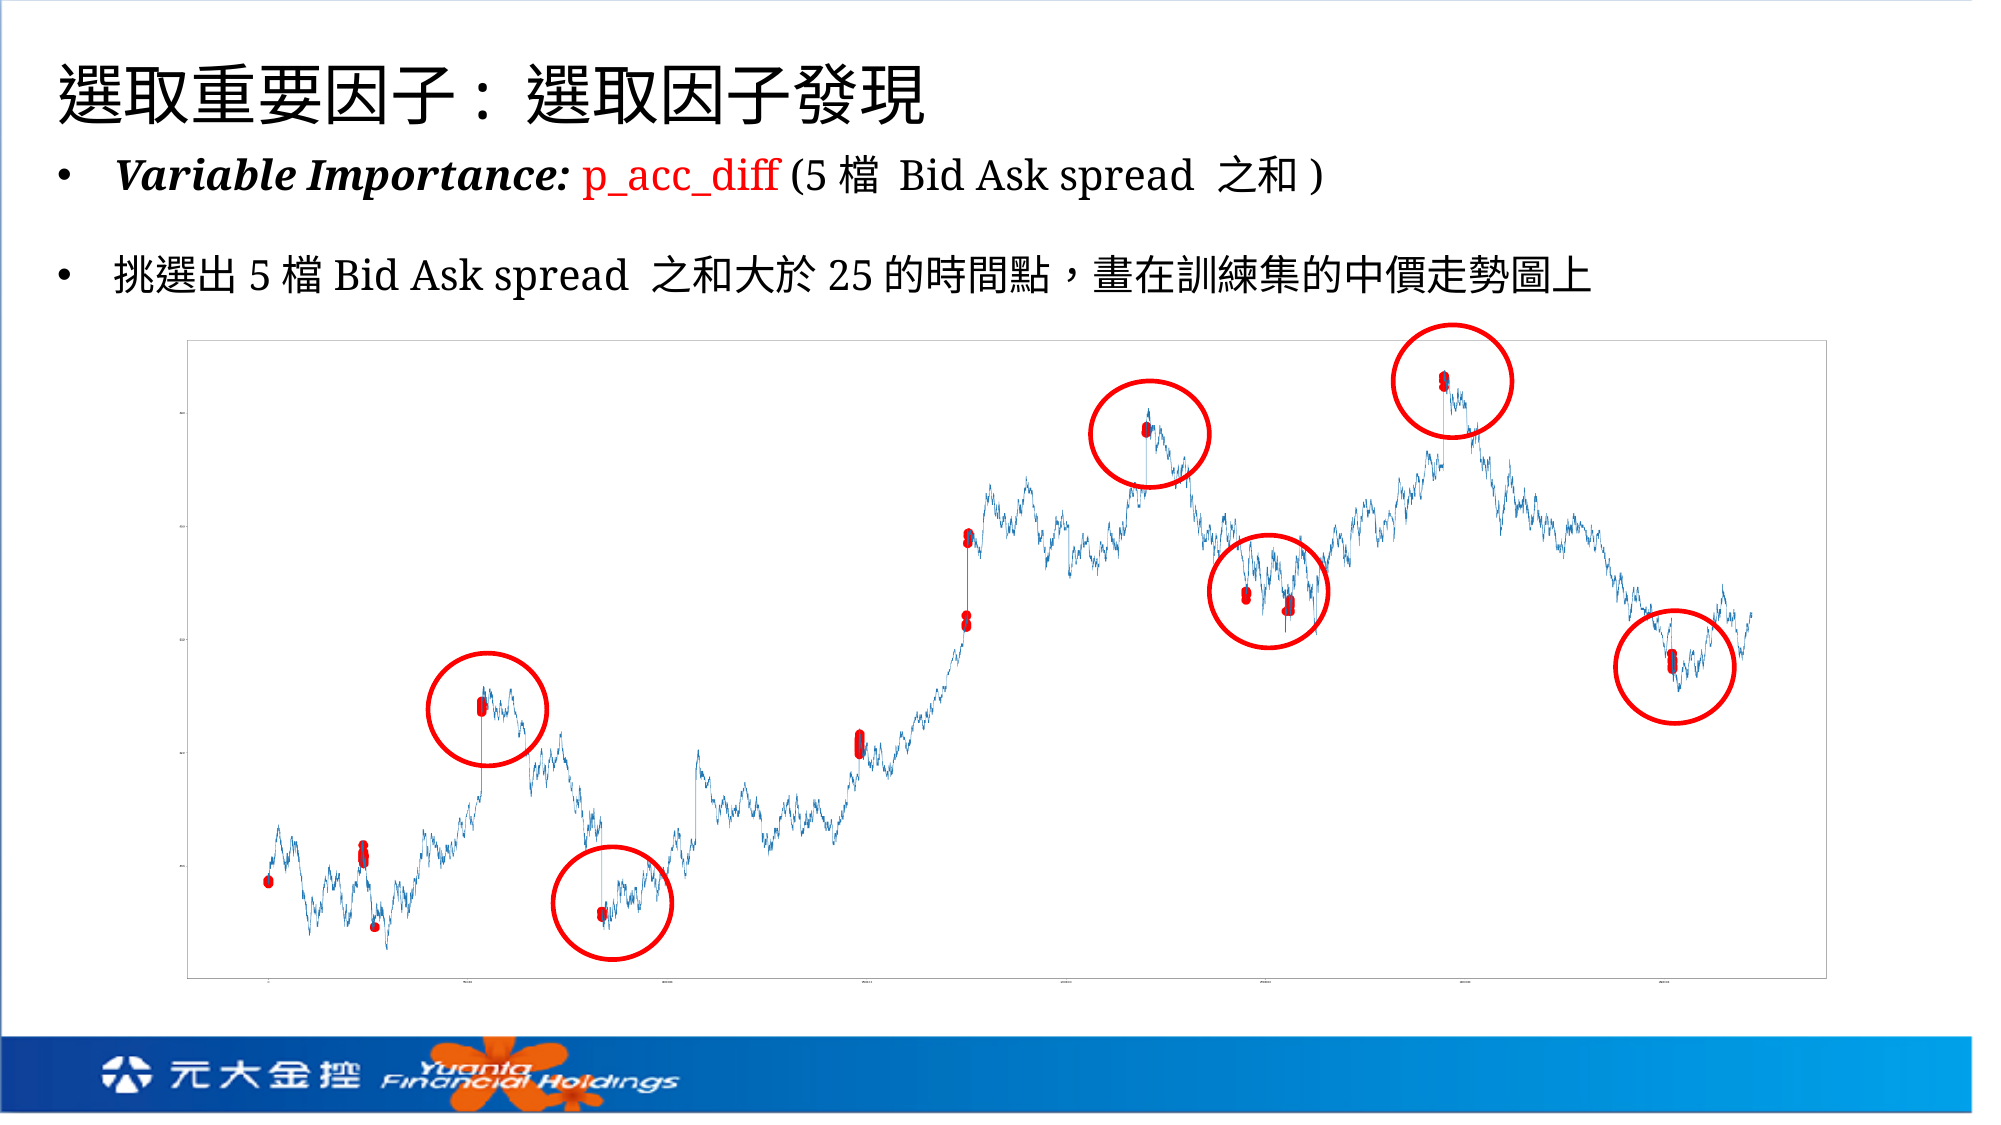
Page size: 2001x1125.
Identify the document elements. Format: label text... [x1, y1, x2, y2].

text_box 選取重要因子: 選取因子發現 [42, 45, 1265, 141]
text_box [1412, 323, 1493, 338]
picture [0, 0, 2001, 1125]
text_box Variable Importance: p_acc_diff (5檔 Bid Ask spread 之和) 挑選出5檔Bid Ask spread 之和大於25的時間點，畫在訓練集的中價走勢圖上 [42, 141, 1963, 307]
